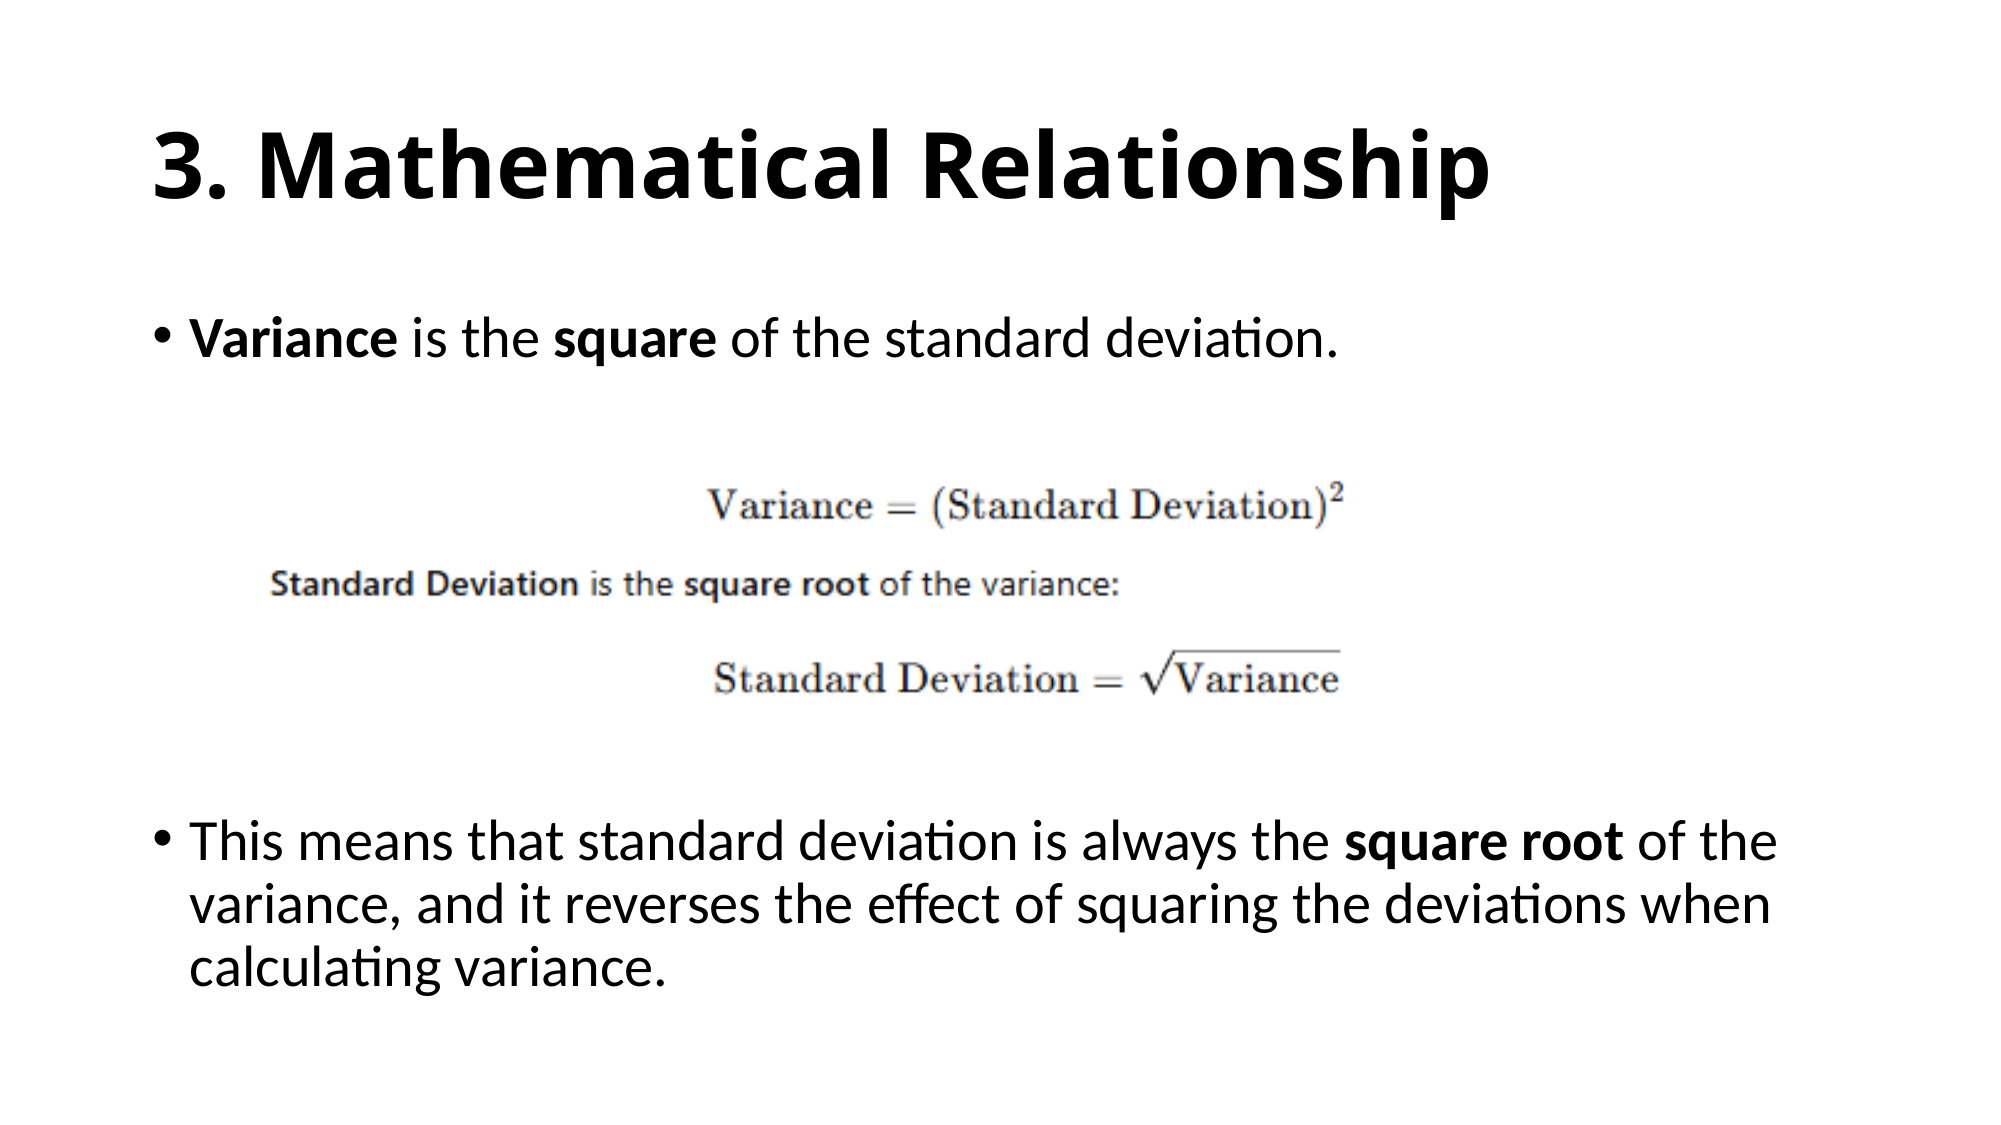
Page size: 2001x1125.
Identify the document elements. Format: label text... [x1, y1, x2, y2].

title 3. Mathematical Relationship [137, 59, 1863, 278]
picture [256, 440, 1398, 740]
list Variance is the square of the standard deviation. This means that standard deviation is always the square root of the variance, and it reverses the effect of squaring the deviations when calculating variance. [137, 299, 1863, 1014]
